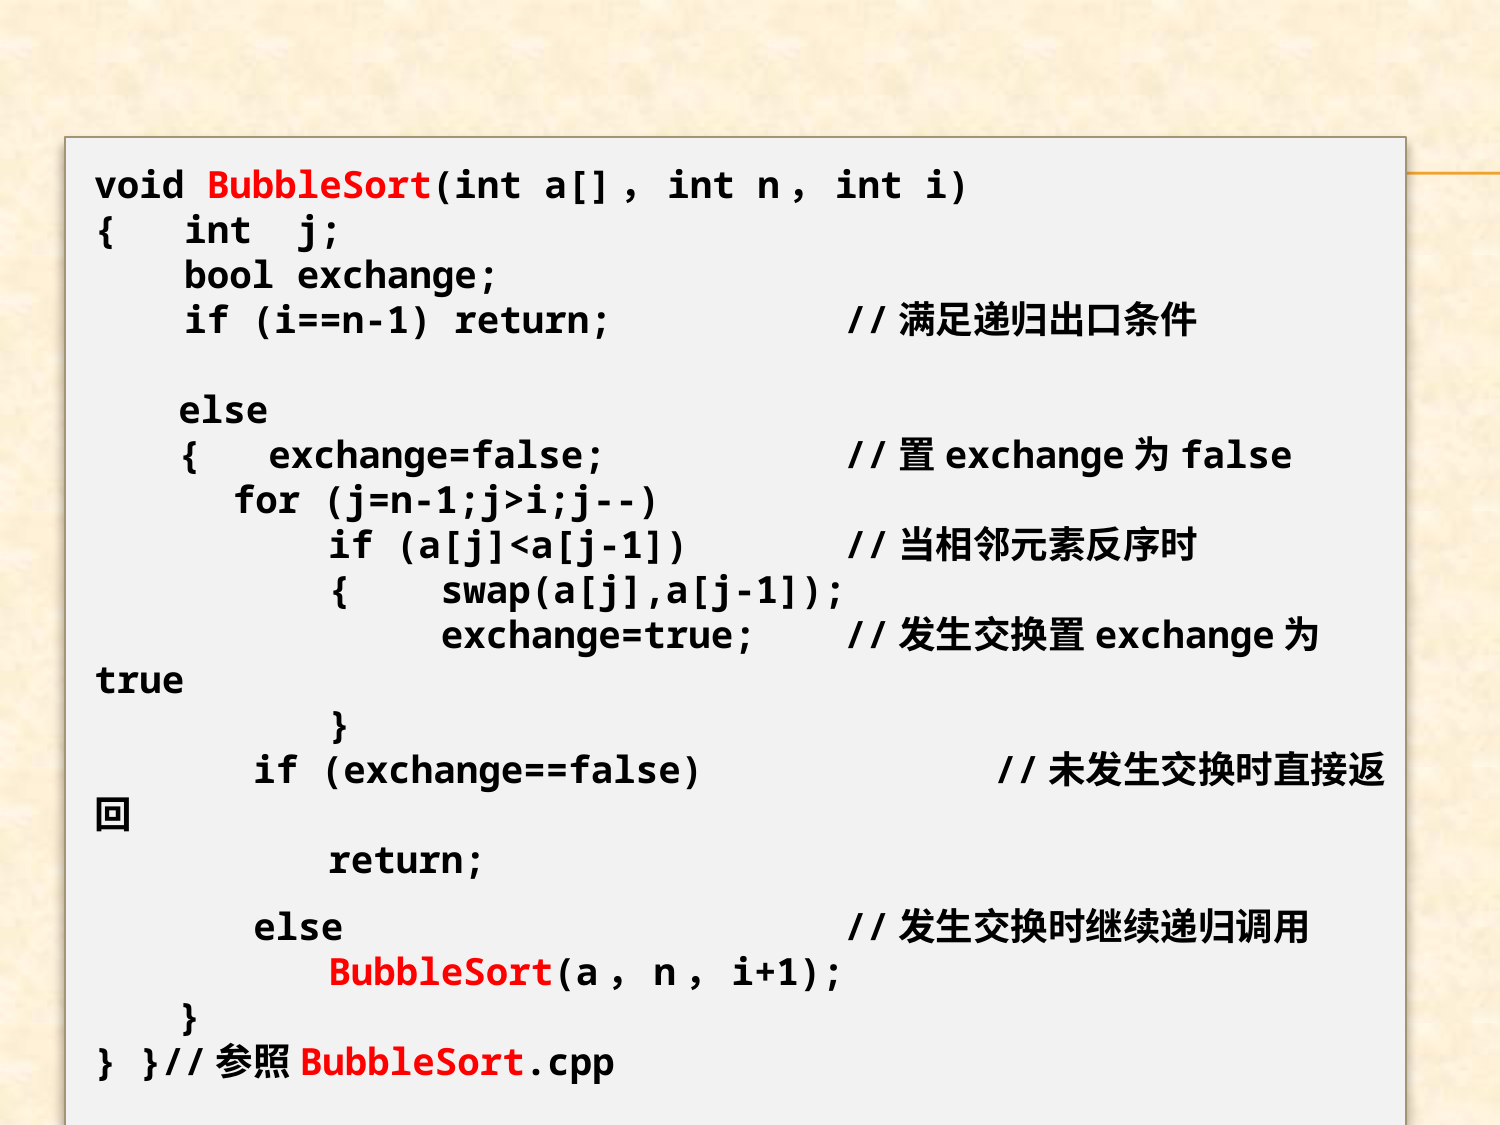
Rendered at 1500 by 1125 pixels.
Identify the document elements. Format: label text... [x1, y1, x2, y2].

picture [0, 0, 1500, 1125]
picture [1408, 175, 1500, 1125]
text_box void BubbleSort(int a[]，int n，int i) { int j; bool exchange; if (i==n-1) return; //满足递归出口条件 else { exchange=false; //置exchange为false for (j=n-1;j>i;j--) if (a[j]<a[j-1]) //当相邻元素反序时 { swap(a[j],a[j-1]); exchange=true; //发生交换置exchange为true } if (exchange==false) //未发生交换时直接返回 return; else //发生交换时继续递归调用 BubbleSort(a，n，i+1); } } }//参照BubbleSort.cpp [64, 136, 1407, 1125]
